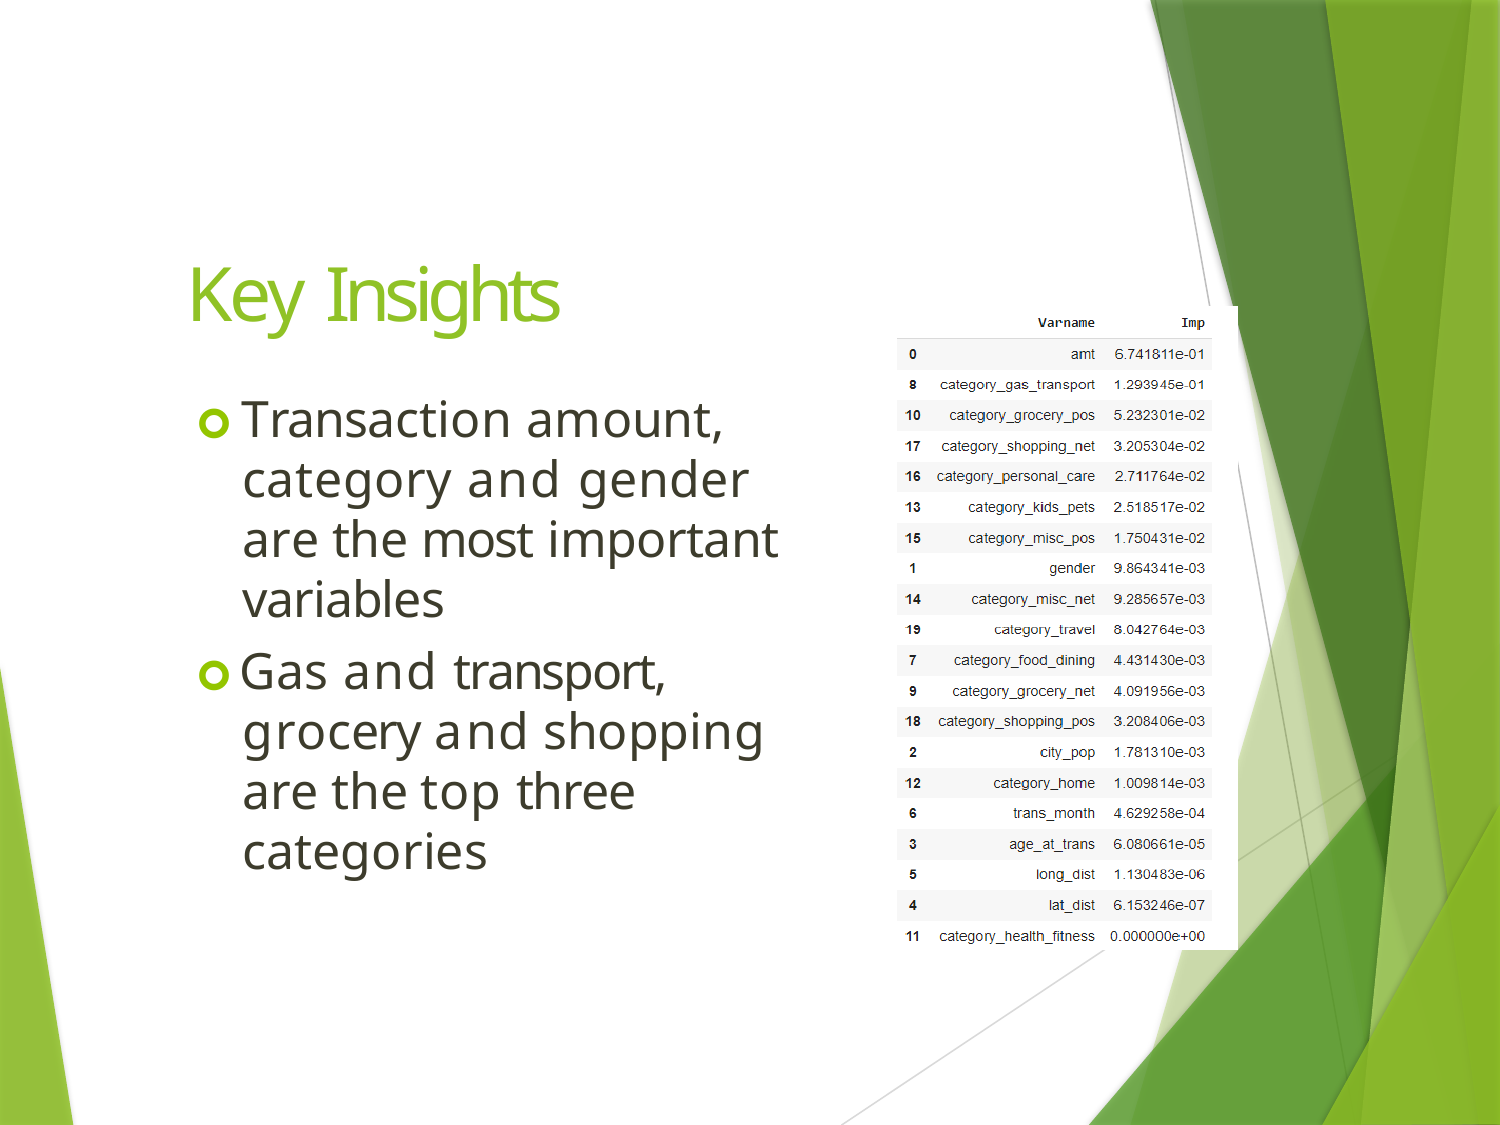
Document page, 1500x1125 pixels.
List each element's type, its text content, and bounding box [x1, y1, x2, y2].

text_box 🞇 Transaction amount, category and gender are the most important variables 🞇 Gas and transport, grocery and shopping are the top three categories [195, 385, 802, 880]
picture [886, 306, 1238, 951]
title Key Insights [184, 244, 646, 435]
